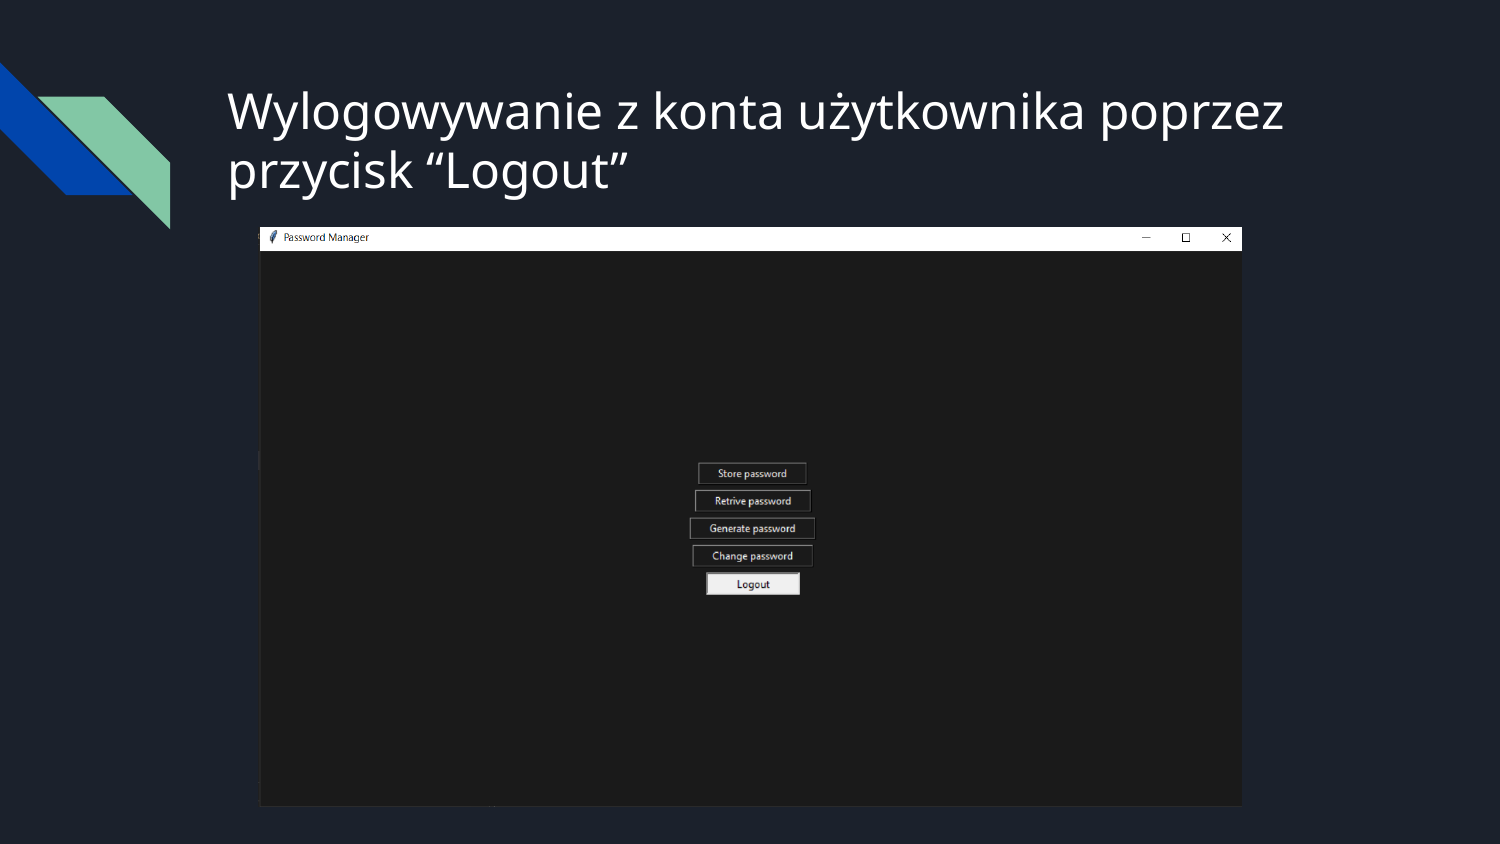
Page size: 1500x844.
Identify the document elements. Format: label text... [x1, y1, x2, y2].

title Wylogowywanie z konta użytkownika poprzez przycisk “Logout” [212, 64, 1368, 215]
picture [257, 227, 1242, 808]
